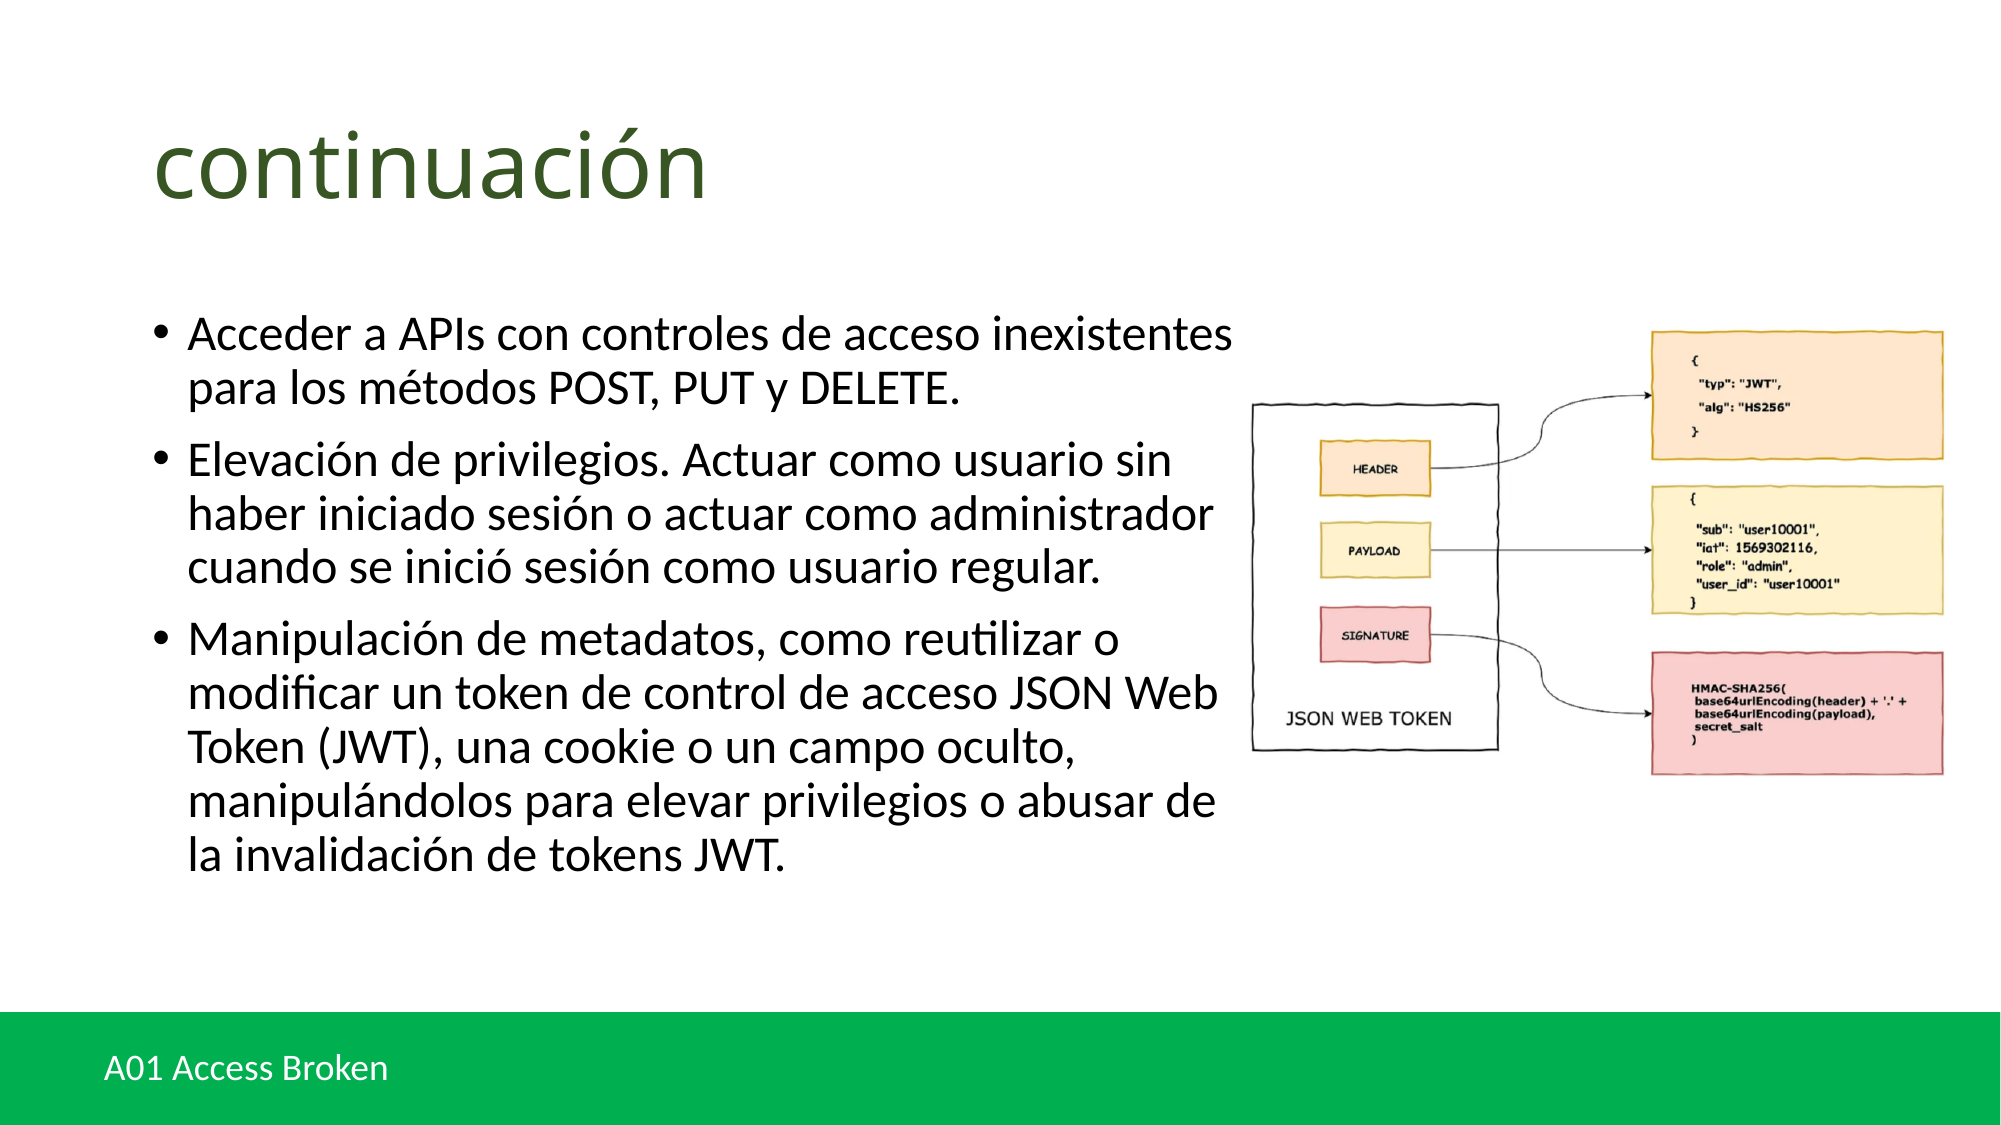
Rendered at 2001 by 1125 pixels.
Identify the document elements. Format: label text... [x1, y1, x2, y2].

title continuación [137, 59, 1863, 278]
list Acceder a APIs con controles de acceso inexistentes para los métodos POST, PUT y DELETE. Elevación de privilegios. Actuar como usuario sin haber iniciado sesión o actuar como administrador cuando se inició sesión como usuario regular. Manipulación de metadatos, como reutilizar o modificar un token de control de acceso JSON Web Token (JWT), una cookie o un campo oculto, manipulándolos para elevar privilegios o abusar de la invalidación de tokens JWT. [137, 299, 1260, 956]
picture [1243, 325, 1948, 777]
